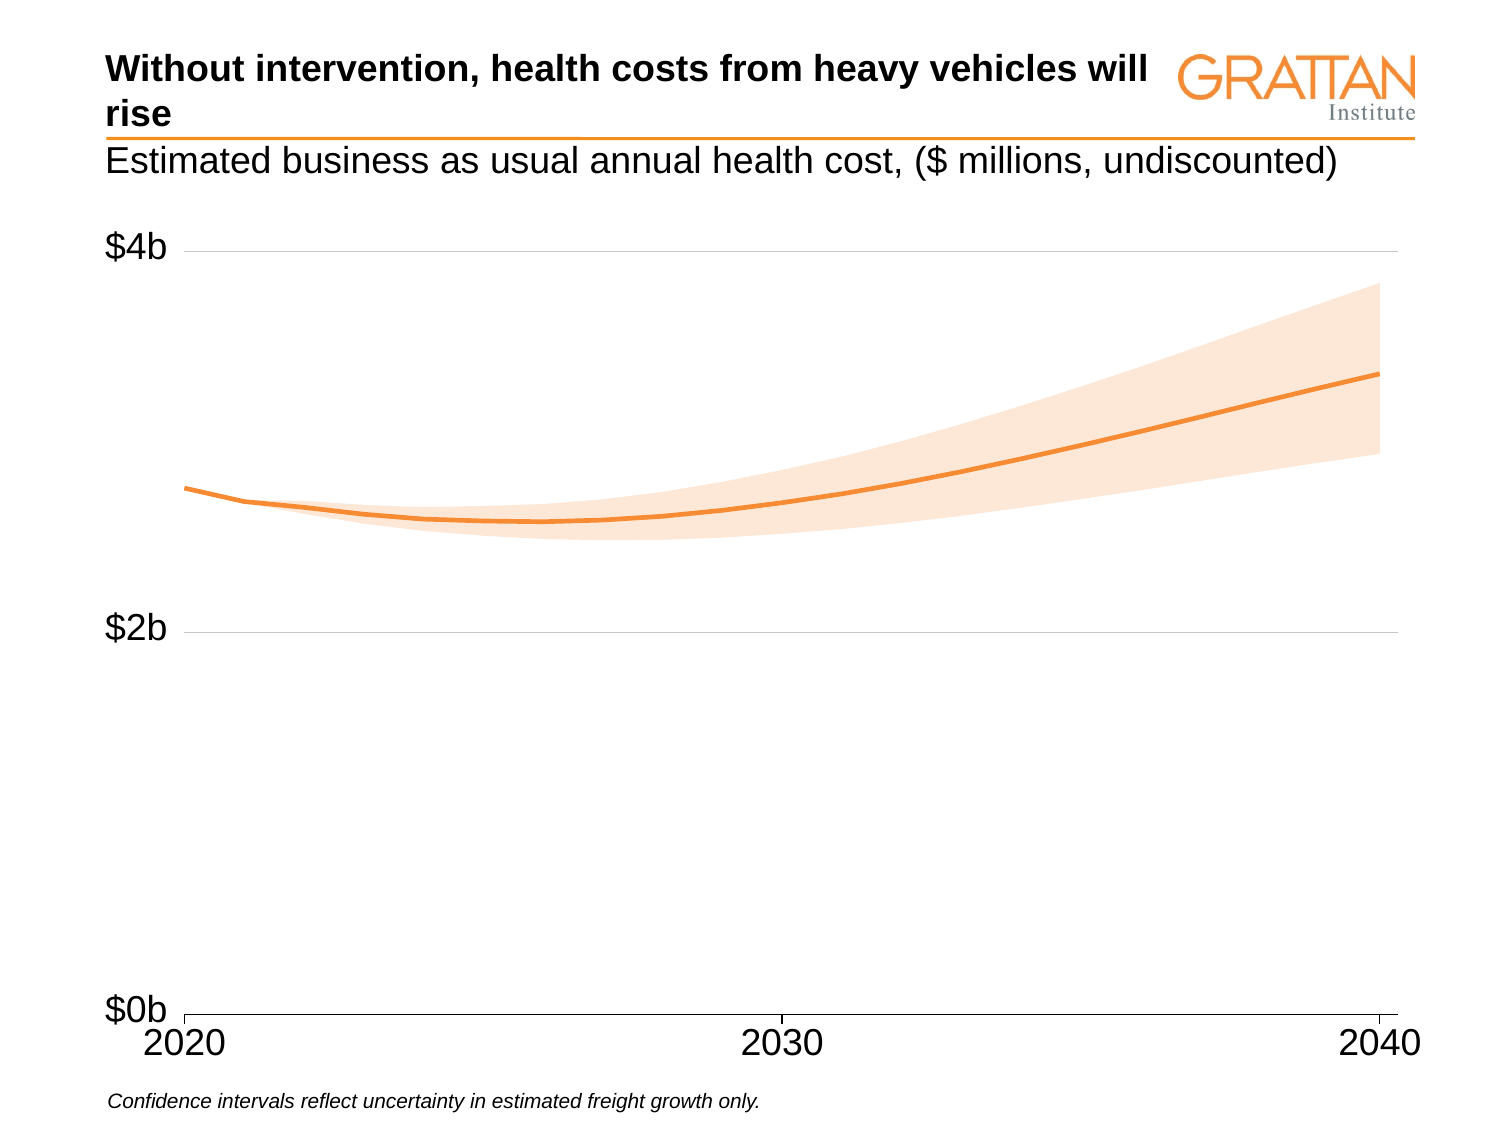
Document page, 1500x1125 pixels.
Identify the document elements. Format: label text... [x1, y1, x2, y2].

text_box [104, 224, 1416, 1120]
picture [1178, 54, 1415, 120]
title Without intervention, health costs from heavy vehicles will rise [105, 32, 1170, 135]
list Estimated business as usual annual health cost, ($ millions, undiscounted) [105, 141, 1417, 247]
